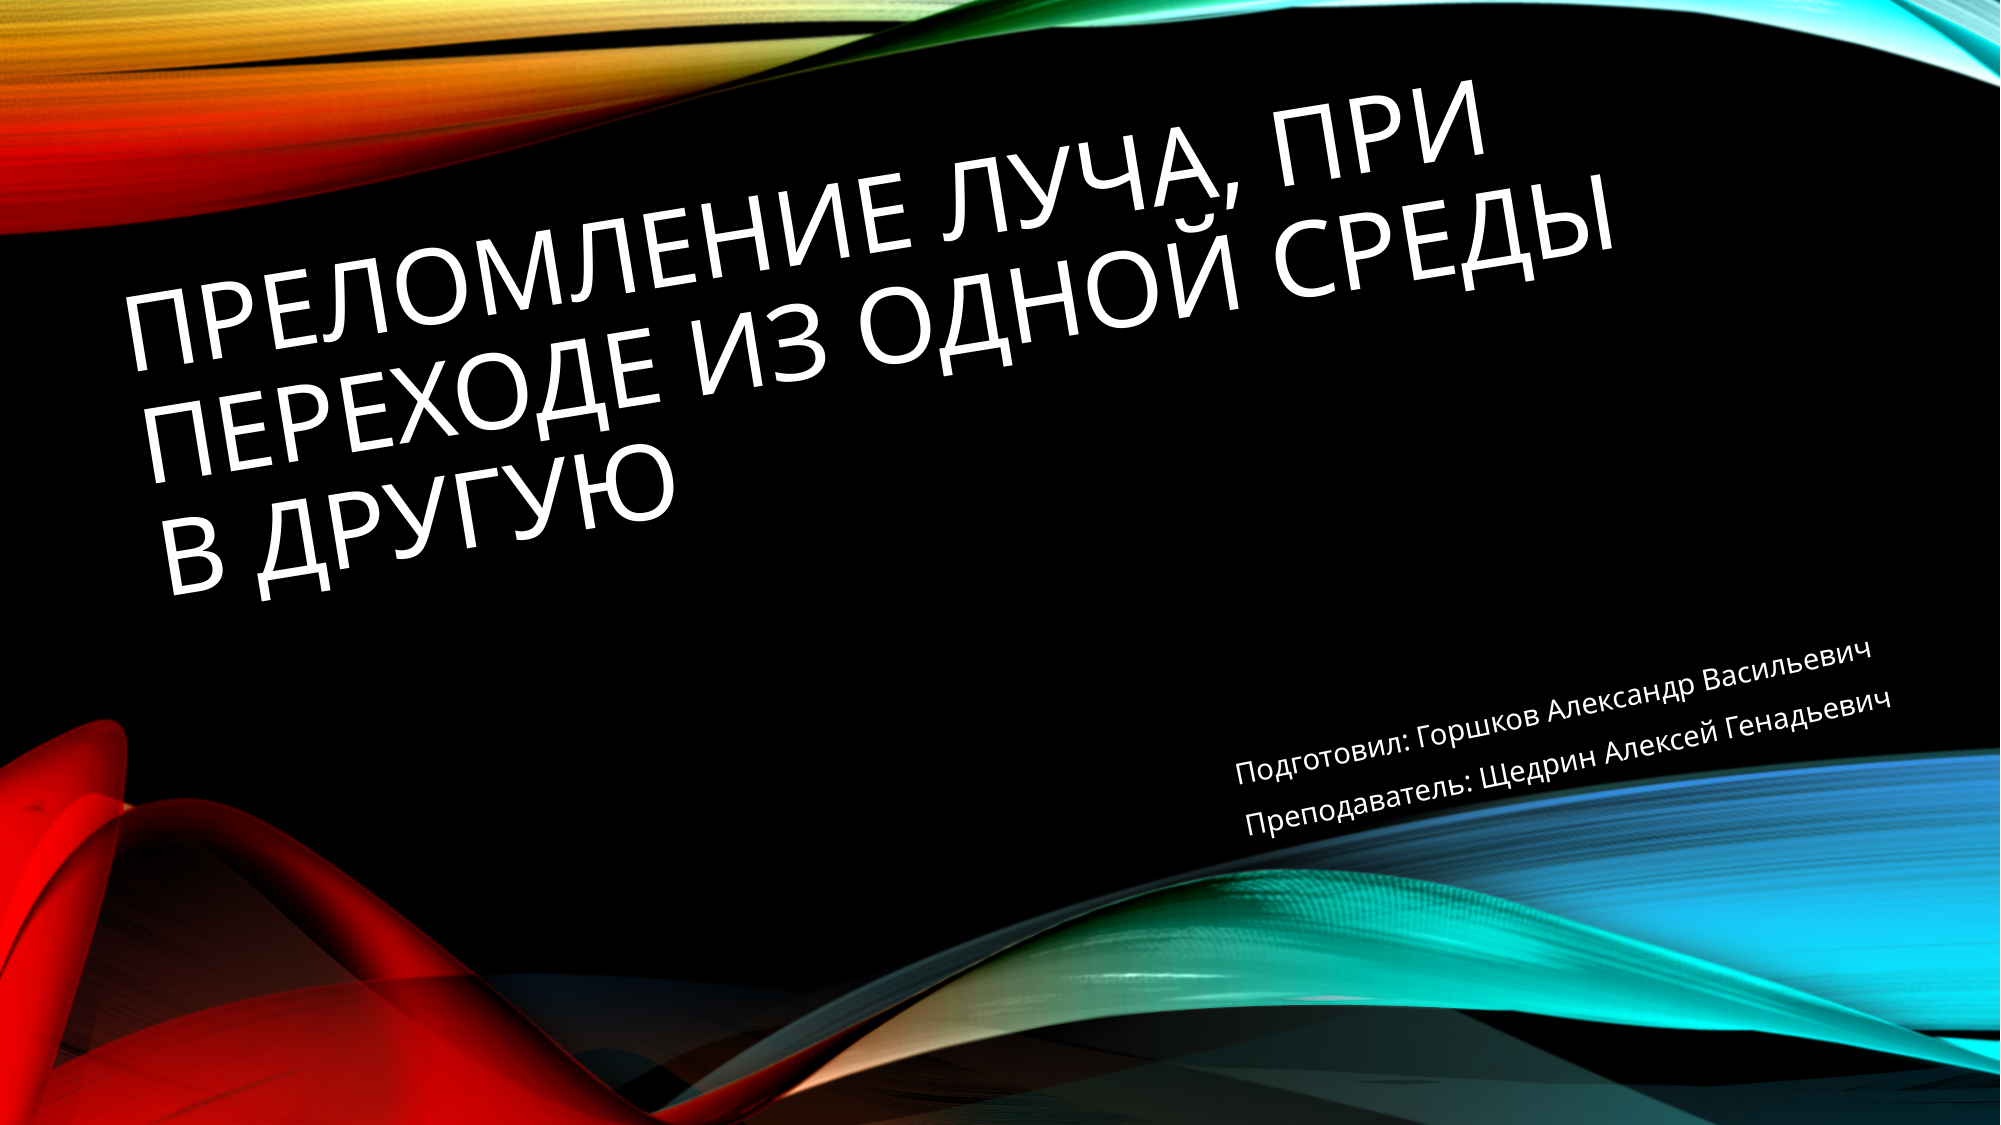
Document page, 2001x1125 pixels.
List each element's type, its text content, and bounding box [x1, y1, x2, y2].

picture [0, 0, 2000, 237]
picture [0, 717, 2000, 1125]
title Преломление луча, при переходе из одной среды в другую [96, 22, 1705, 755]
subtitle Подготовил: Горшков Александр Васильевич Преподаватель: Щедрин Алексей Генадьевич [1216, 610, 1959, 867]
